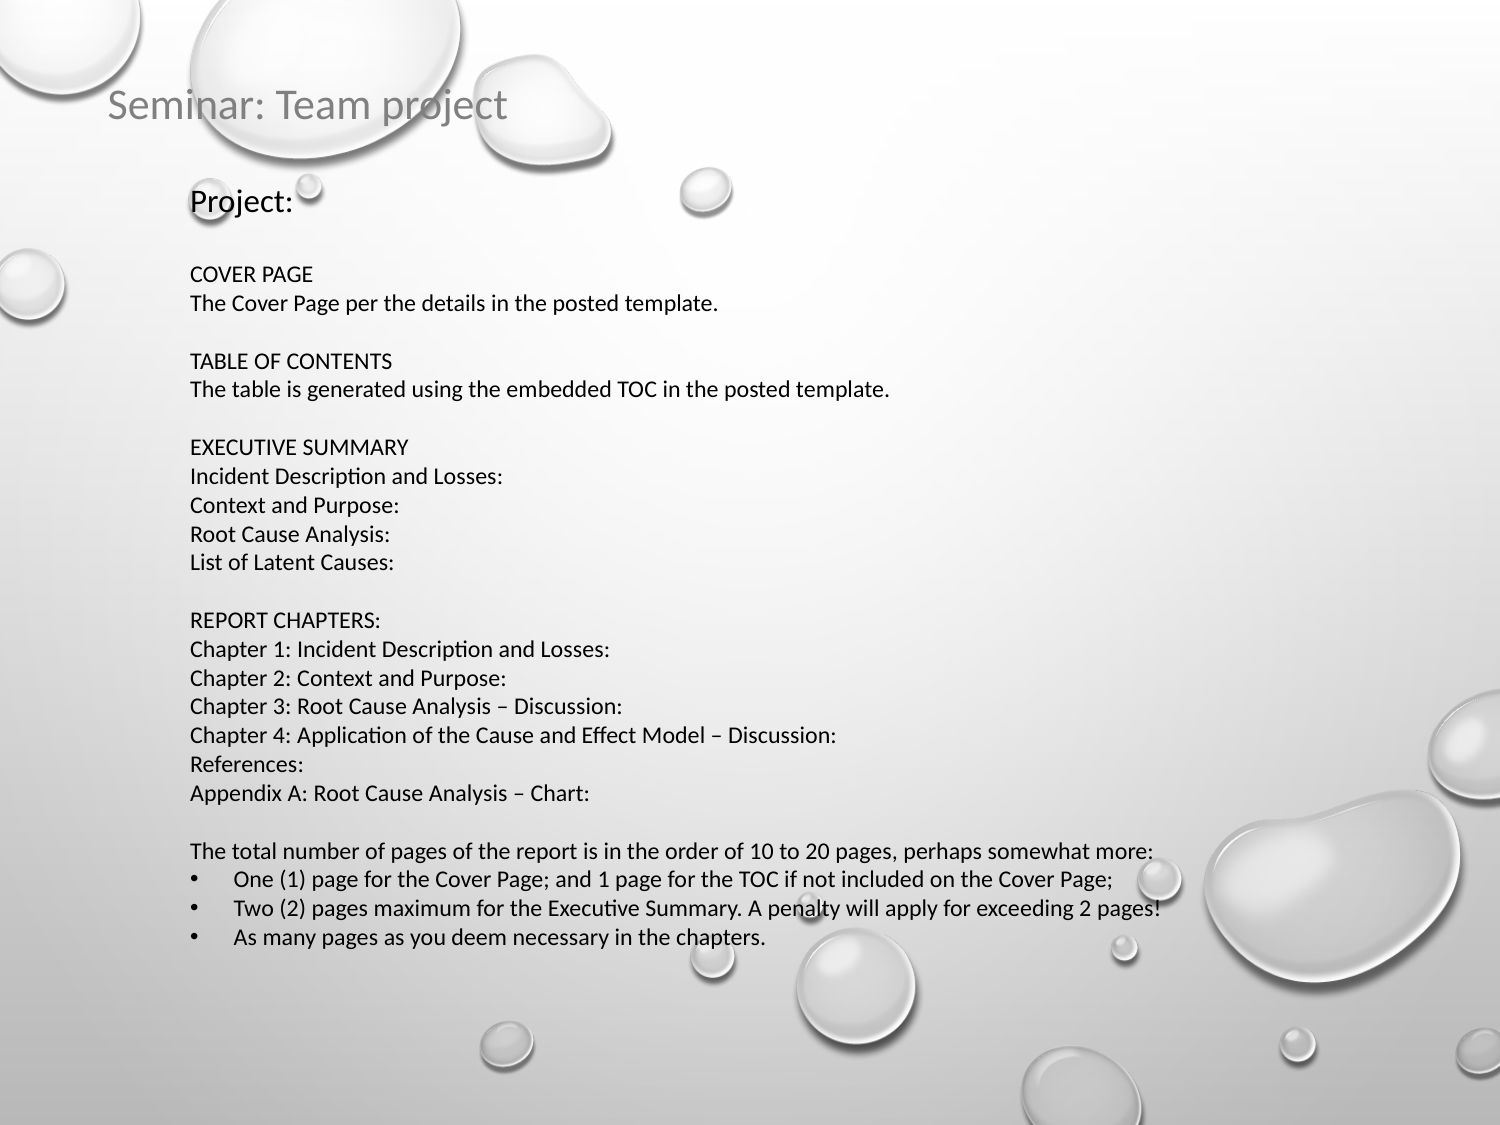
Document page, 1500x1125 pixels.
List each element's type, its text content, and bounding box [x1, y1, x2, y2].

text_box Project: COVER PAGE The Cover Page per the details in the posted template. TABLE OF CONTENTS The table is generated using the embedded TOC in the posted template. EXECUTIVE SUMMARY Incident Description and Losses: Context and Purpose: Root Cause Analysis: List of Latent Causes: REPORT CHAPTERS: Chapter 1: Incident Description and Losses: Chapter 2: Context and Purpose: Chapter 3: Root Cause Analysis – Discussion: Chapter 4: Application of the Cause and Effect Model – Discussion: References: Appendix A: Root Cause Analysis – Chart: The total number of pages of the report is in the order of 10 to 20 pages, perhaps somewhat more: One (1) page for the Cover Page; and 1 page for the TOC if not included on the Cover Page; Two (2) pages maximum for the Executive Summary. A penalty will apply for exceeding 2 pages! As many pages as you deem necessary in the chapters. [175, 172, 1335, 1037]
text_box Seminar: Team project [92, 68, 524, 136]
picture [0, 0, 1500, 1125]
